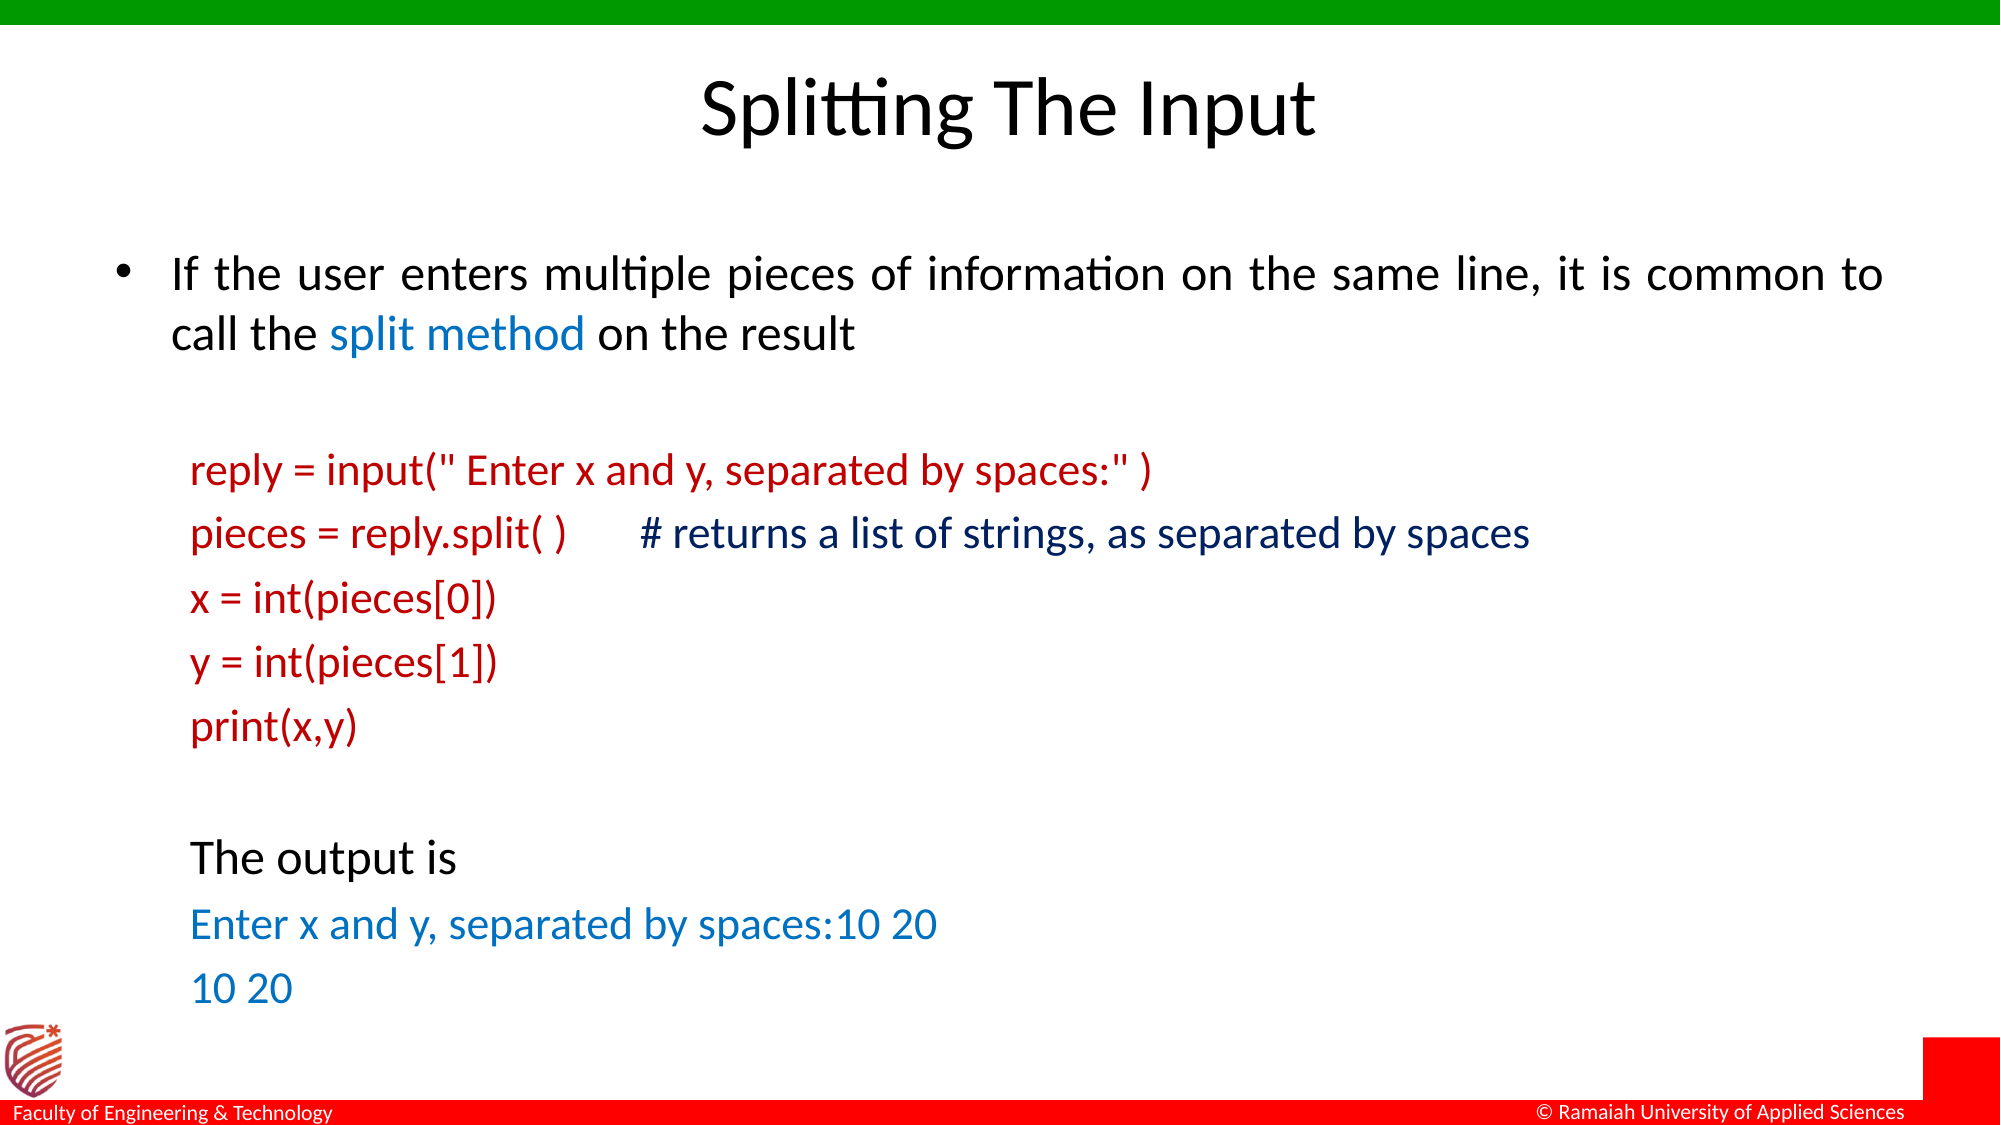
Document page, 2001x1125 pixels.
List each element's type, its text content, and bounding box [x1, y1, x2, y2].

picture [0, 1013, 69, 1100]
list If the user enters multiple pieces of information on the same line, it is common to call the split method on the result reply = input(" Enter x and y, separated by spaces:" ) pieces = reply.split( ) # returns a list of strings, as separated by spaces x = int(pieces[0]) y = int(pieces[1]) print(x,y) The output is Enter x and y, separated by spaces:10 20 10 20 [99, 232, 1900, 1005]
title Splitting The Input [99, 45, 1900, 232]
